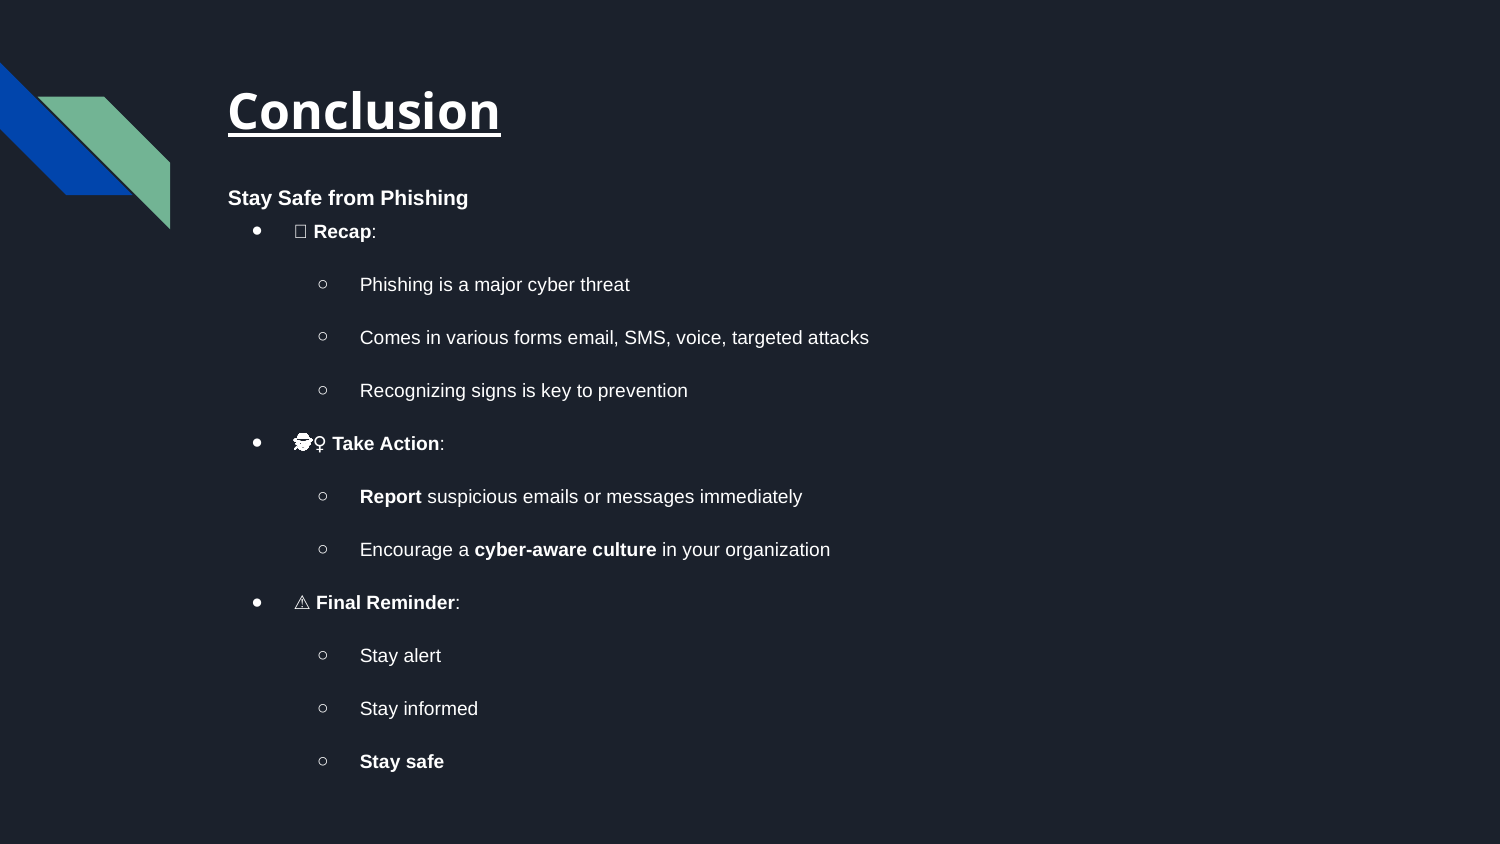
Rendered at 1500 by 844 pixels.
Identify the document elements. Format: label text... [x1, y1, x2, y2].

title Conclusion [212, 64, 836, 165]
list Stay Safe from Phishing 🔁 Recap: Phishing is a major cyber threat Comes in various forms email, SMS, voice, targeted attacks Recognizing signs is key to prevention 🕵️‍♀️ Take Action: Report suspicious emails or messages immediately Encourage a cyber-aware culture in your organization ⚠️ Final Reminder: Stay alert Stay informed Stay safe [212, 165, 1386, 800]
